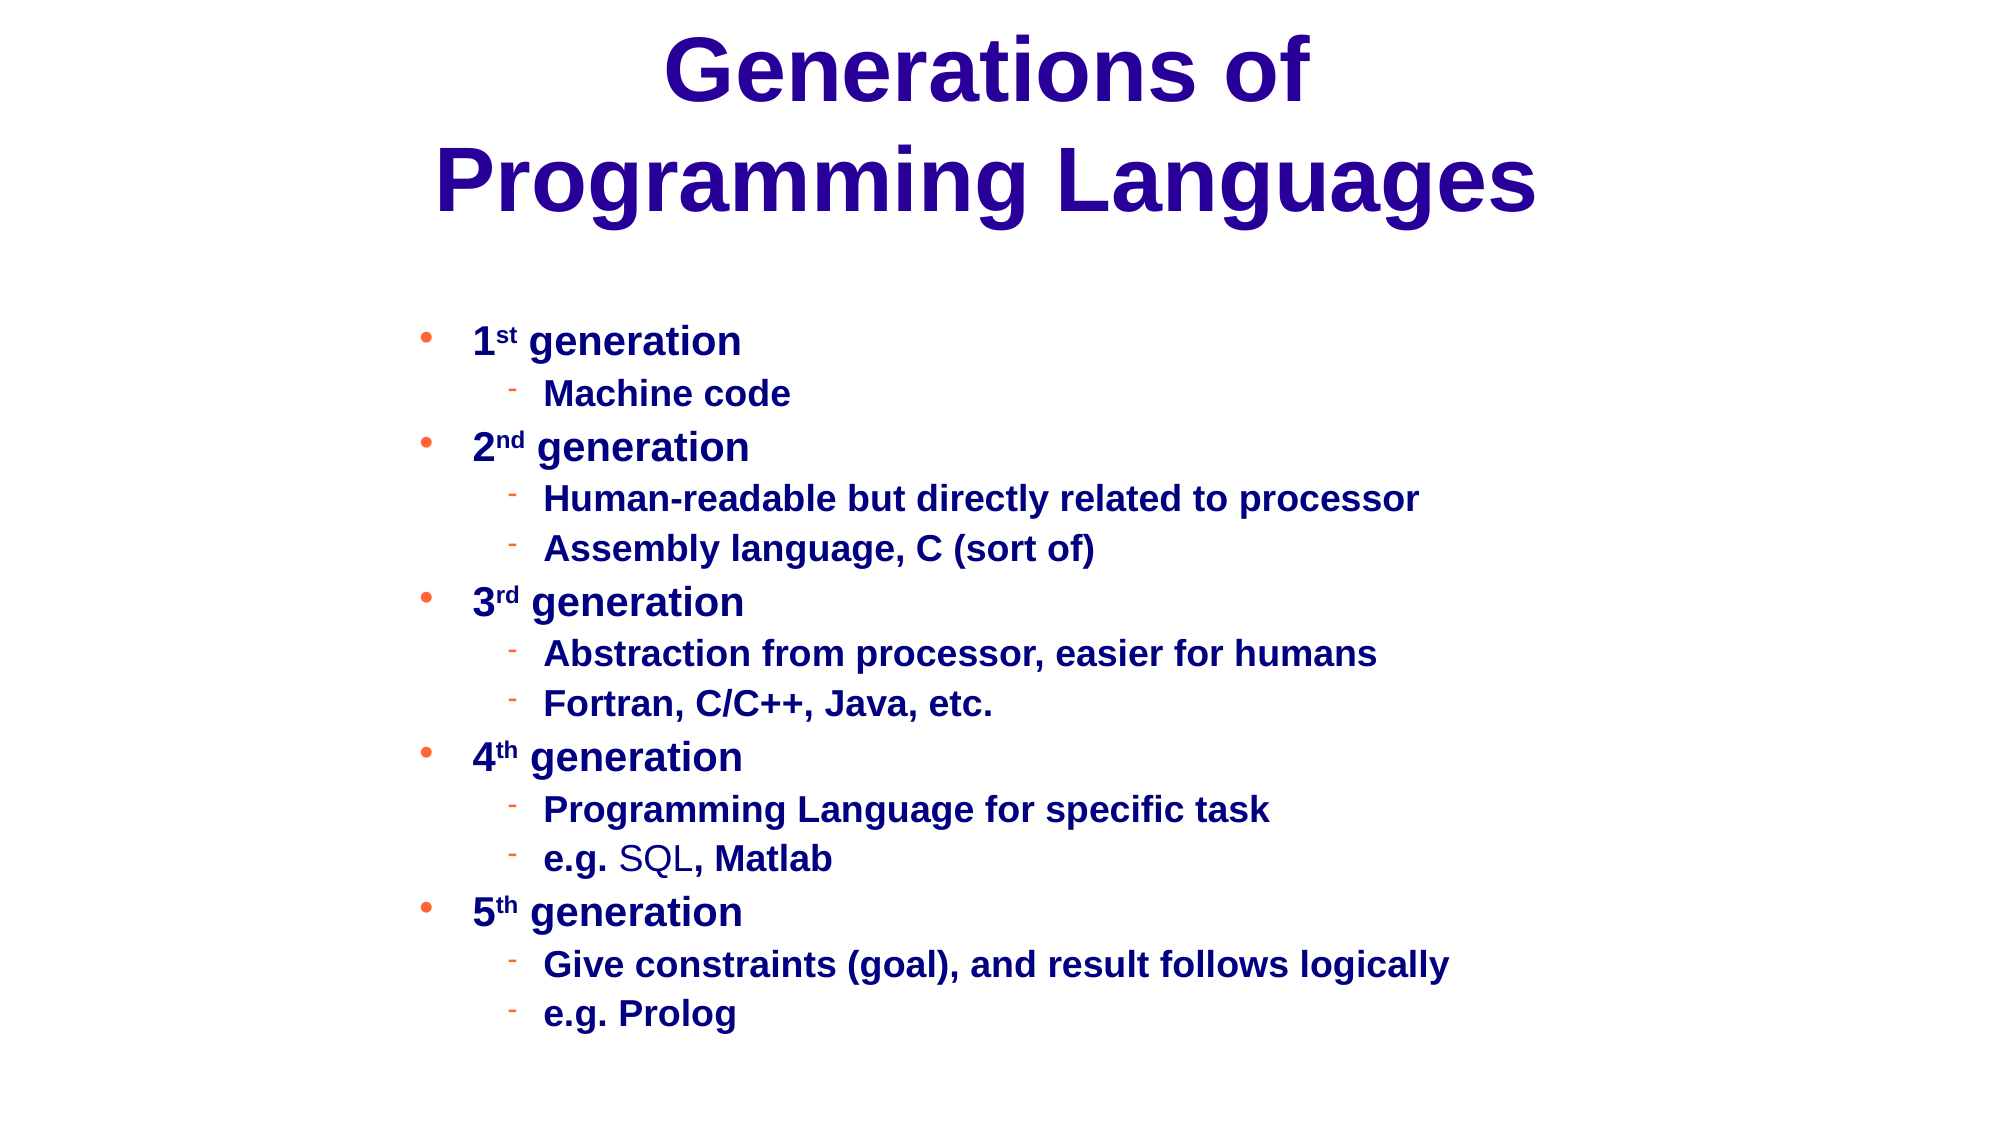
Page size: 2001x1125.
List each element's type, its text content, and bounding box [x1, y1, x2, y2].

text_box Generations of Programming Languages [349, 2, 1625, 238]
text_box 1st generation Machine code 2nd generation Human-readable but directly related to processor Assembly language, C (sort of) 3rd generation Abstraction from processor, easier for humans Fortran, C/C++, Java, etc. 4th generation Programming Language for specific task e.g. SQL, Matlab 5th generation Give constraints (goal), and result follows logically e.g. Prolog [387, 312, 1663, 1043]
